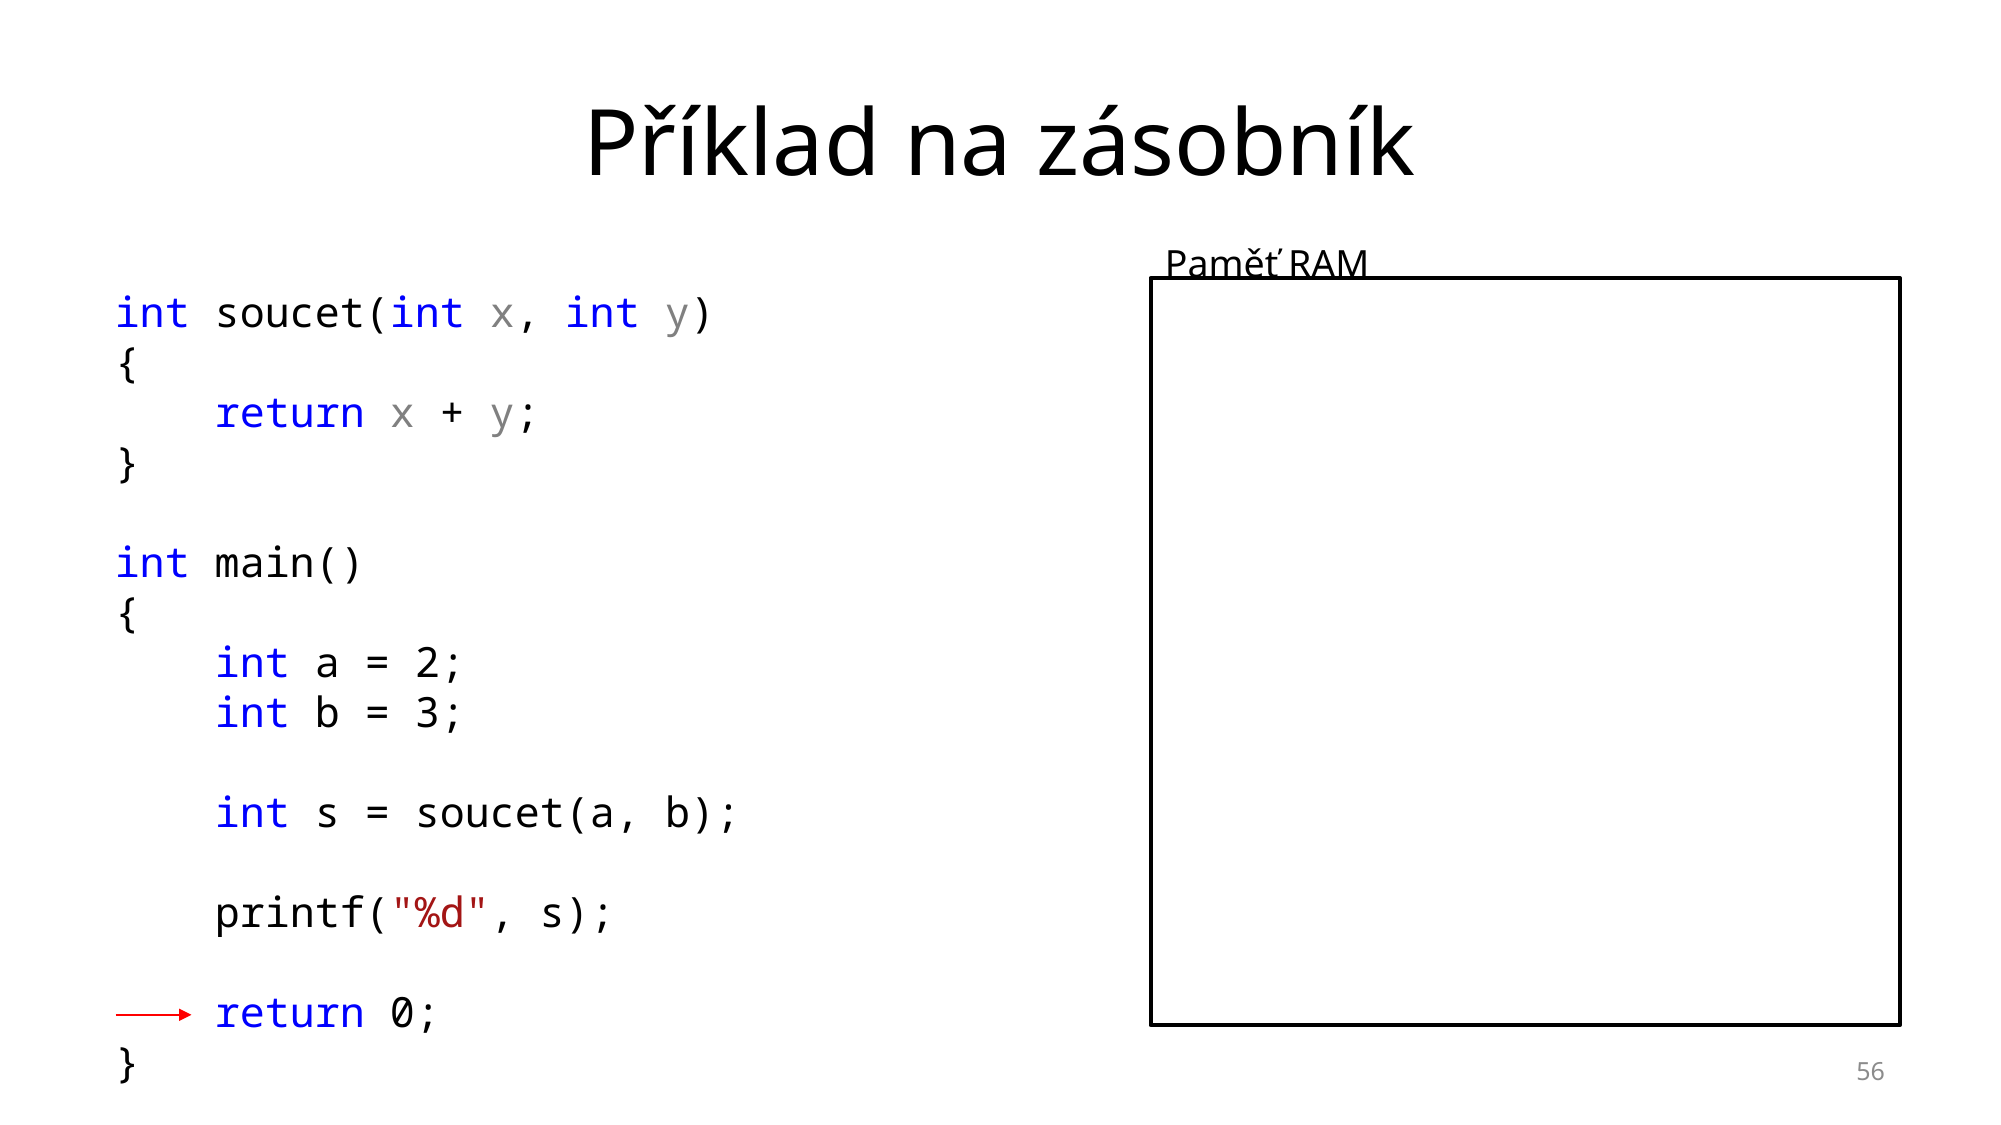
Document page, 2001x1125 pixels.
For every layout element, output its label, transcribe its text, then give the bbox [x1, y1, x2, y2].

slide_number 56 [1433, 1042, 1900, 1103]
title Příklad na zásobník [99, 45, 1900, 233]
text_box int soucet(int x, int y) { return x + y; } int main() { int a = 2; int b = 3; int s = soucet(a, b); printf("%d", s); return 0; } [99, 277, 1100, 1093]
text_box [1149, 276, 1902, 1027]
text_box Paměť RAM [1150, 232, 1429, 293]
